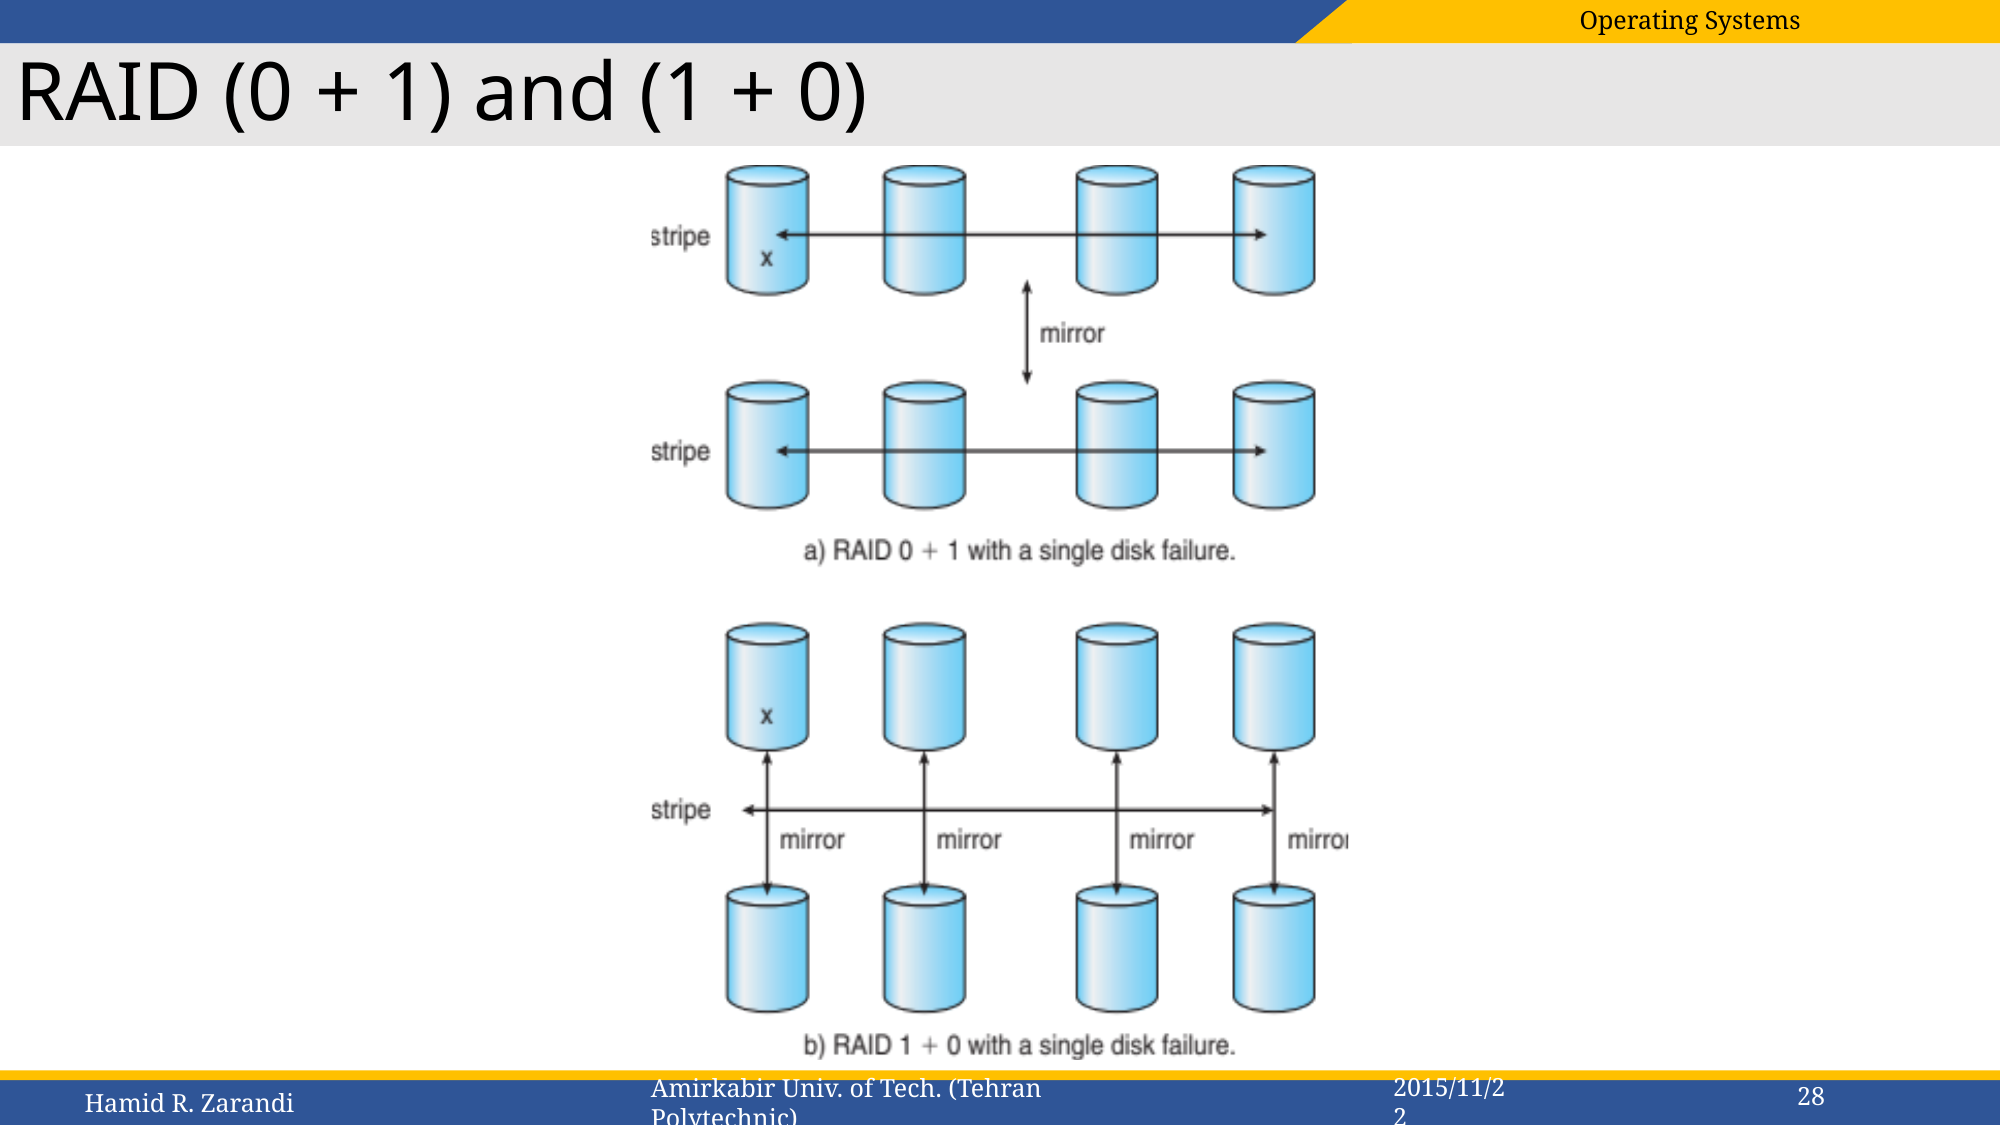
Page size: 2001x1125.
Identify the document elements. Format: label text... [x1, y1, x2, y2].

title RAID (0 + 1) and (1 + 0) [0, 43, 2000, 146]
picture [651, 165, 1349, 1060]
